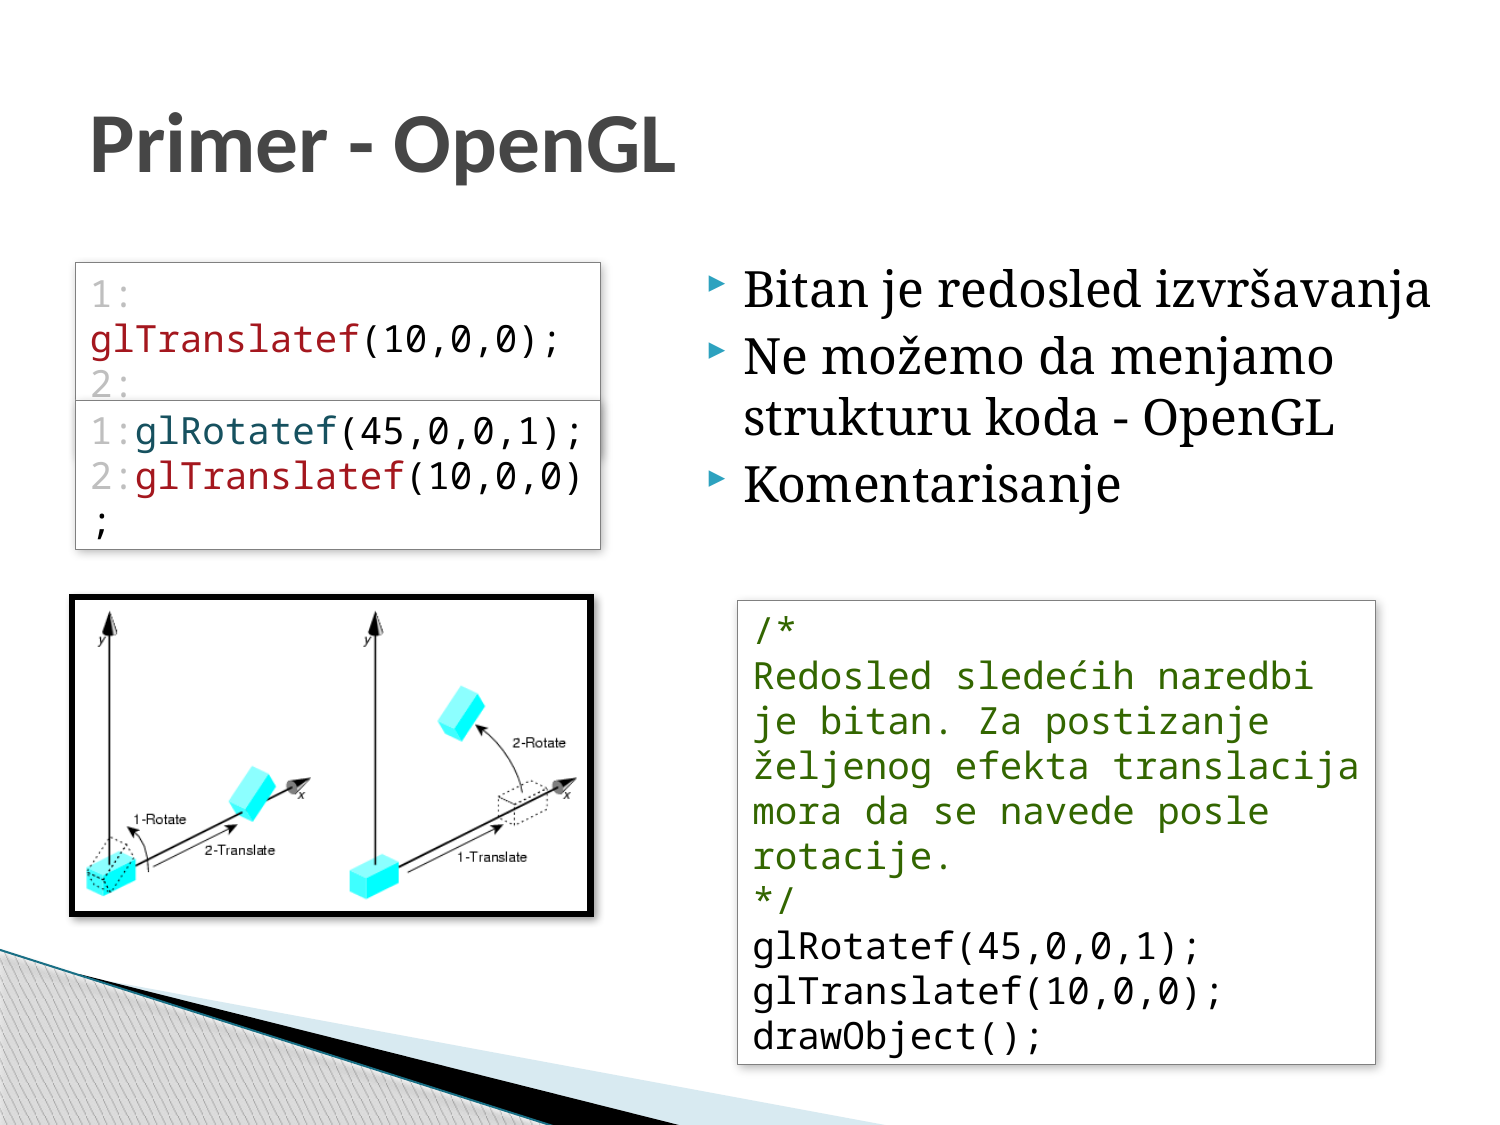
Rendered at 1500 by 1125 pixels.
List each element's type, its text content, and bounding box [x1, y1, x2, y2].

title Primer - OpenGL [75, 45, 1425, 233]
text_box /* Redosled sledećih naredbi je bitan. Za postizanje željenog efekta translacija mora da se navede posle rotacije. */ glRotatef(45,0,0,1); glTranslatef(10,0,0); drawObject(); [733, 595, 1379, 1069]
text_box 1: glTranslatef(10,0,0); 2: glRotatef(45,0,0,1); [70, 258, 604, 397]
text_box Bitan je redosled izvršavanja Ne možemo da menjamo strukturu koda - OpenGL Komentarisanje [675, 249, 1463, 525]
text_box 1:glRotatef(45,0,0,1); 2:glTranslatef(10,0,0); [70, 395, 604, 554]
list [74, 599, 588, 912]
